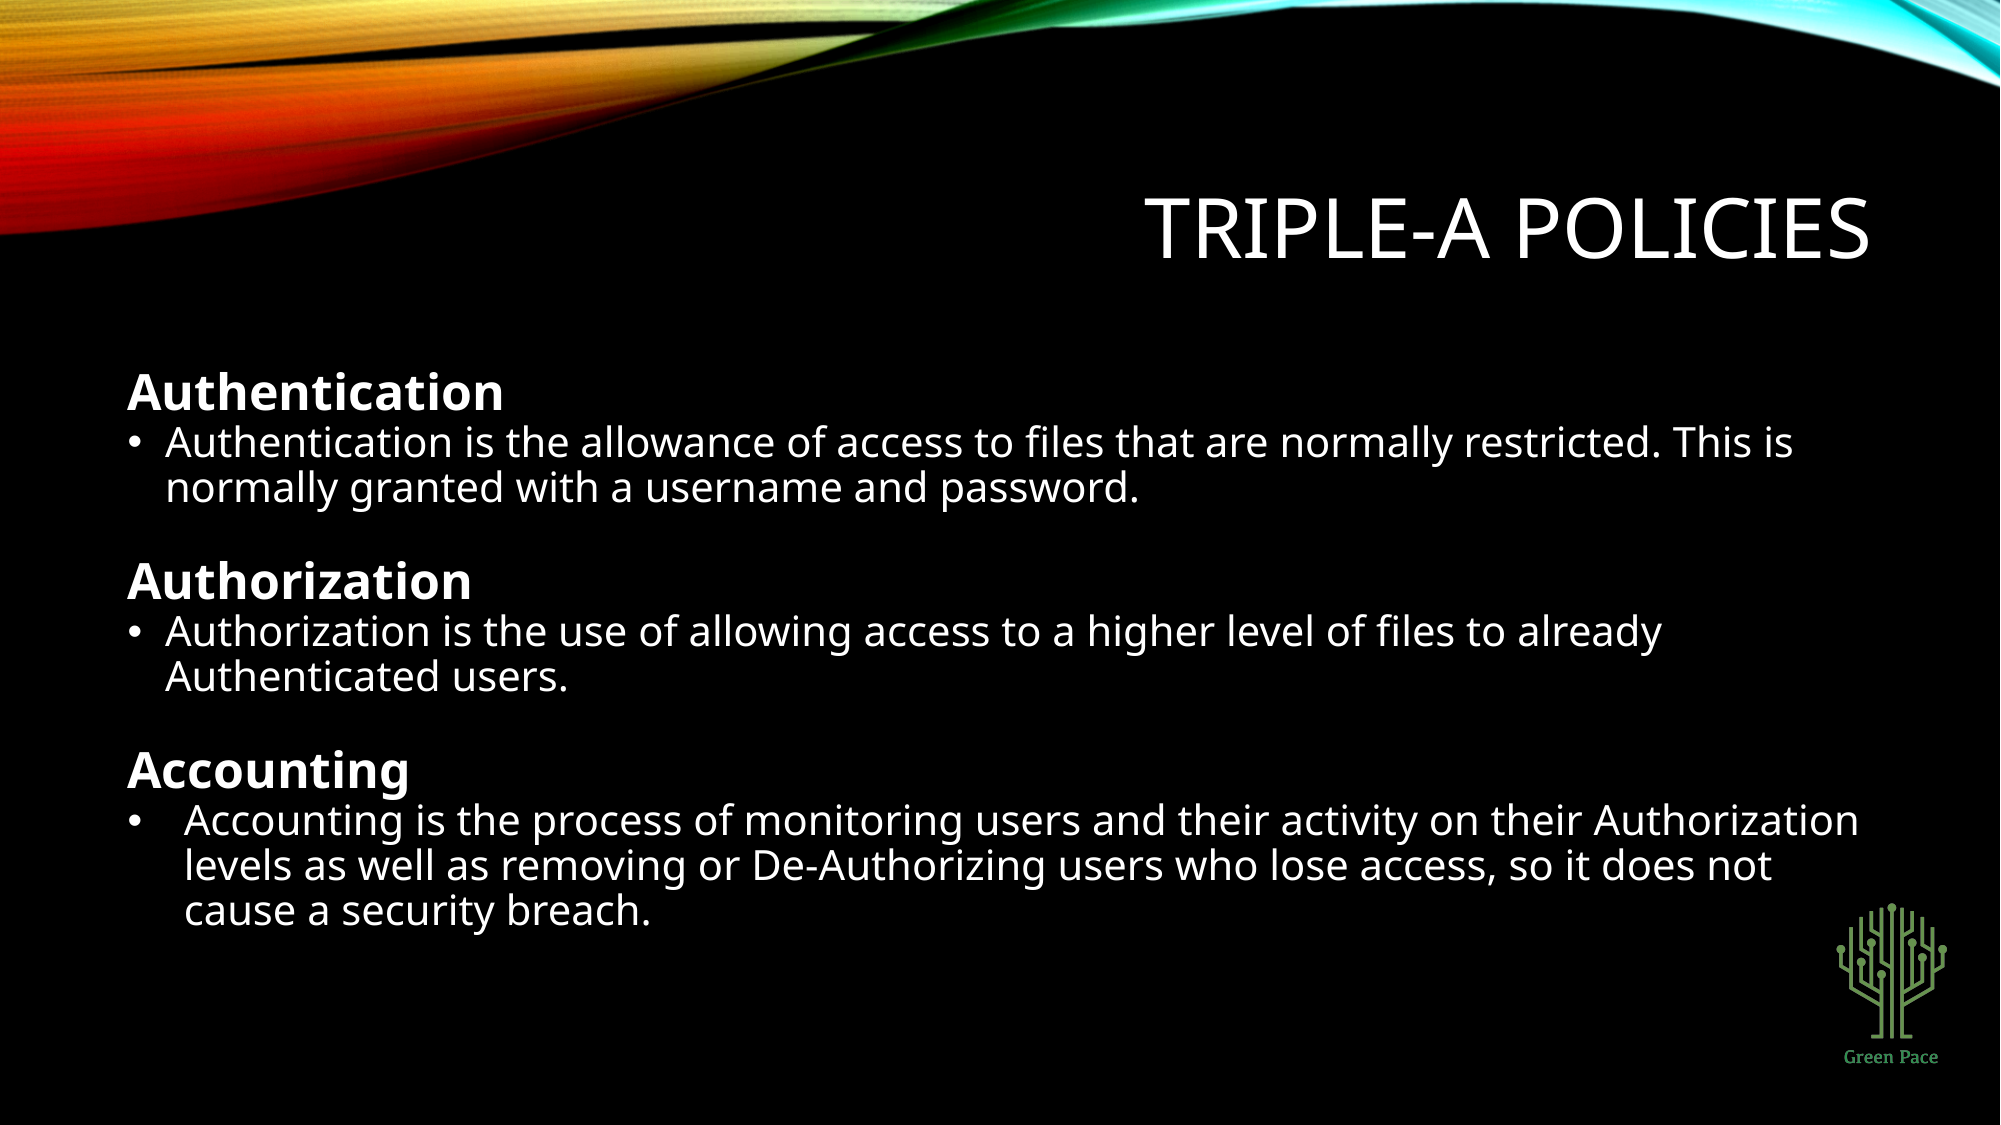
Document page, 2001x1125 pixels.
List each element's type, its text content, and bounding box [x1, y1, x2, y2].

picture [0, 0, 2000, 237]
picture [1817, 892, 1964, 1082]
title TRIPLE-A POLICIES [474, 125, 1888, 338]
list Authentication Authentication is the allowance of access to files that are normally restricted. This is normally granted with a username and password. Authorization Authorization is the use of allowing access to a higher level of files to already Authenticated users. Accounting Accounting is the process of monitoring users and their activity on their Authorization levels as well as removing or De-Authorizing users who lose access, so it does not cause a security breach. [112, 360, 1888, 1021]
